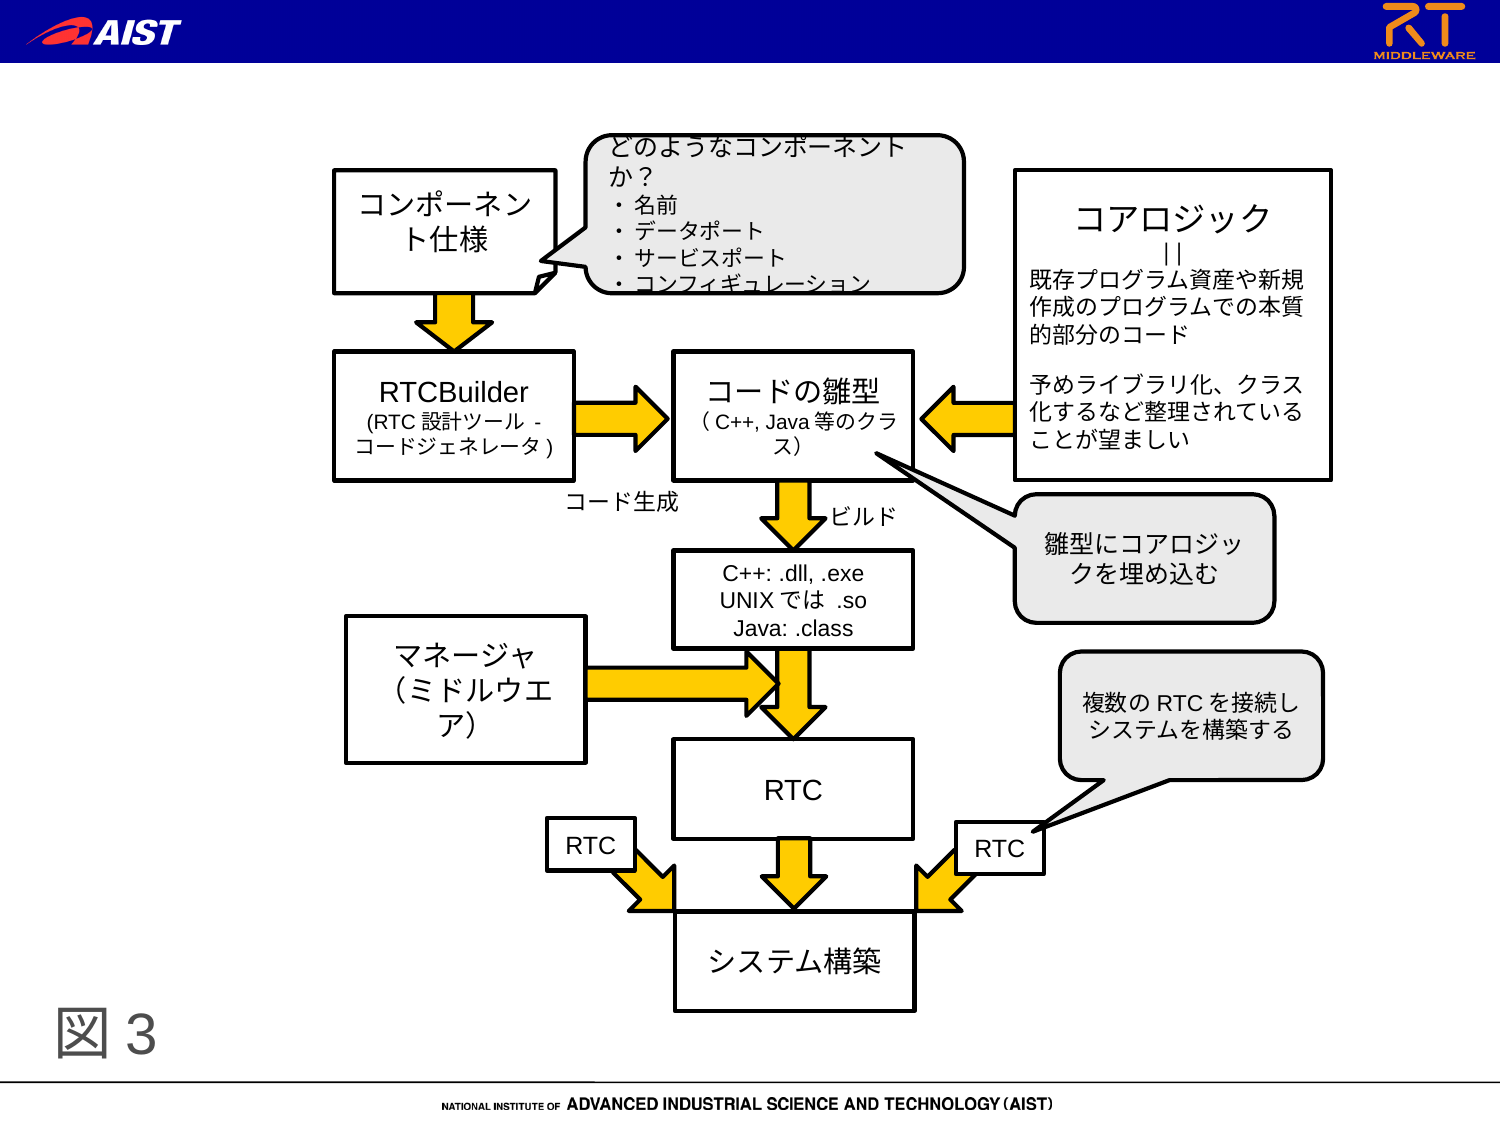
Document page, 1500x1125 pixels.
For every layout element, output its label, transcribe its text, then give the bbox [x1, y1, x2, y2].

title 図3 [0, 937, 247, 1125]
picture [0, 0, 1500, 63]
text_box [333, 134, 1332, 1012]
picture [442, 1097, 1052, 1110]
